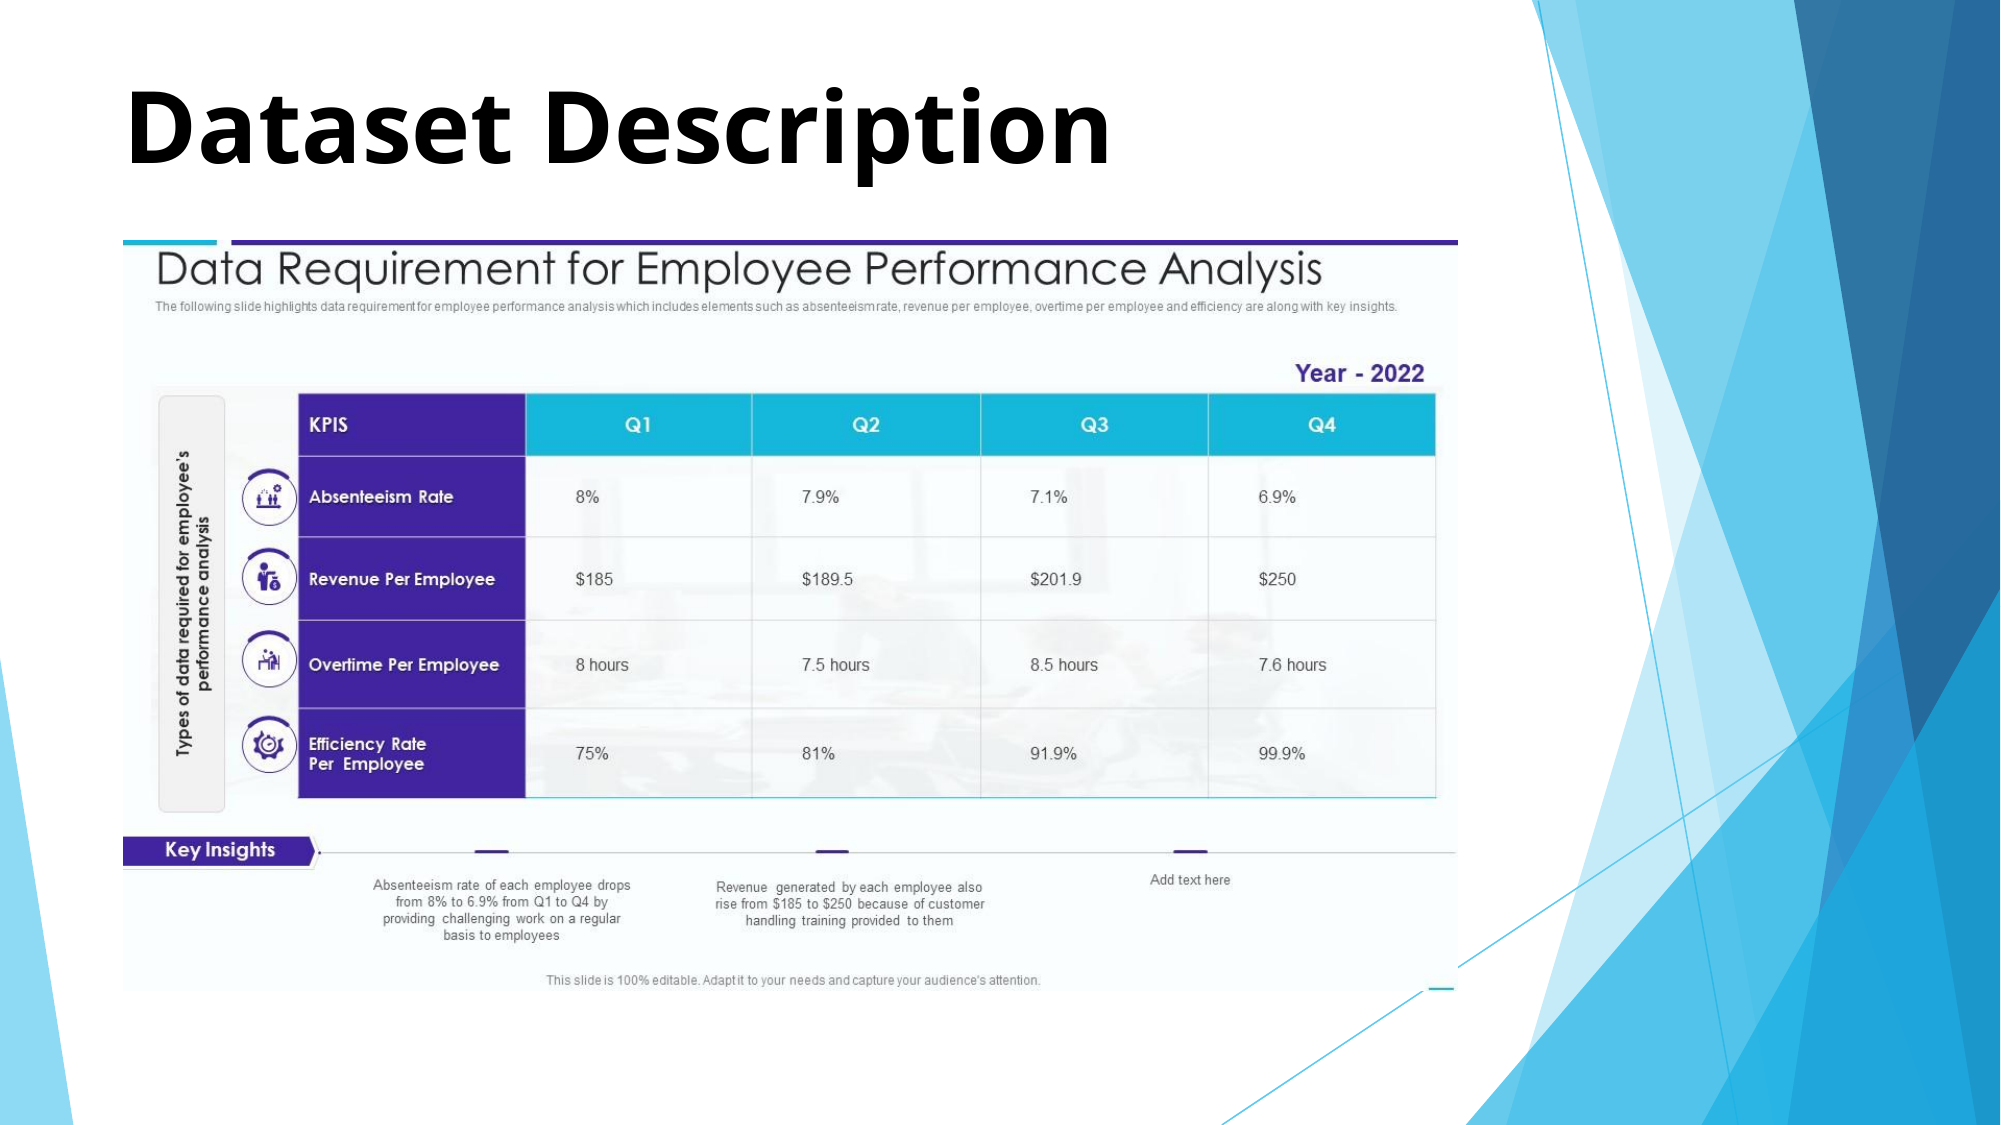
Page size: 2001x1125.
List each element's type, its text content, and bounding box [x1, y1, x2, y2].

title Dataset Description [123, 63, 1877, 188]
picture [123, 240, 1458, 991]
